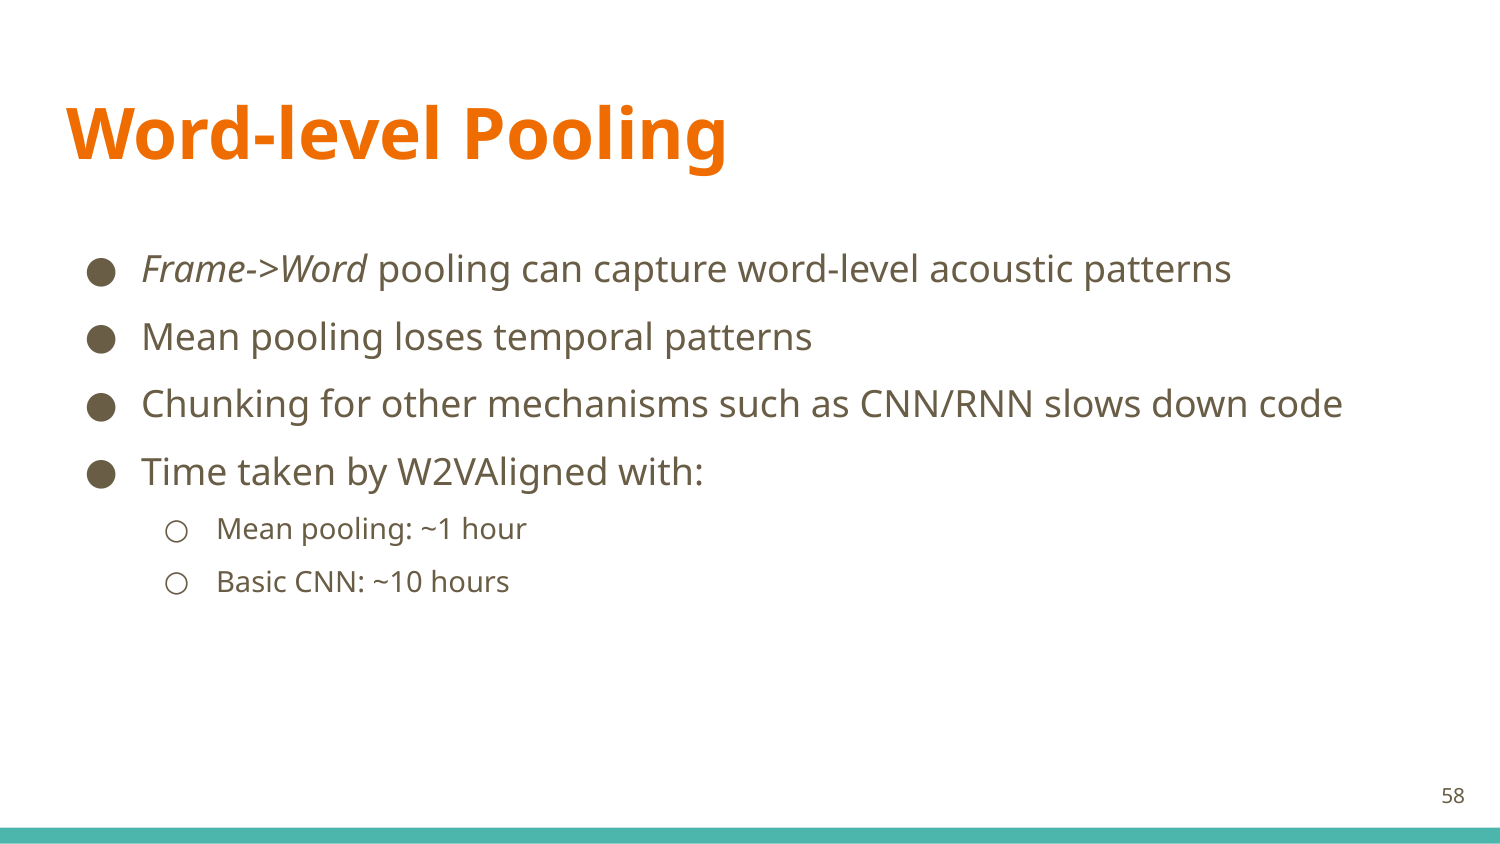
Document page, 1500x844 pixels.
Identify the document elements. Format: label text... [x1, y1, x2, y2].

slide_number ‹#› [1389, 764, 1480, 830]
title Word-level Pooling [51, 72, 1449, 189]
list Frame->Word pooling can capture word-level acoustic patterns Mean pooling loses temporal patterns Chunking for other mechanisms such as CNN/RNN slows down code Time taken by W2VAligned with: Mean pooling: ~1 hour Basic CNN: ~10 hours [51, 207, 1449, 750]
